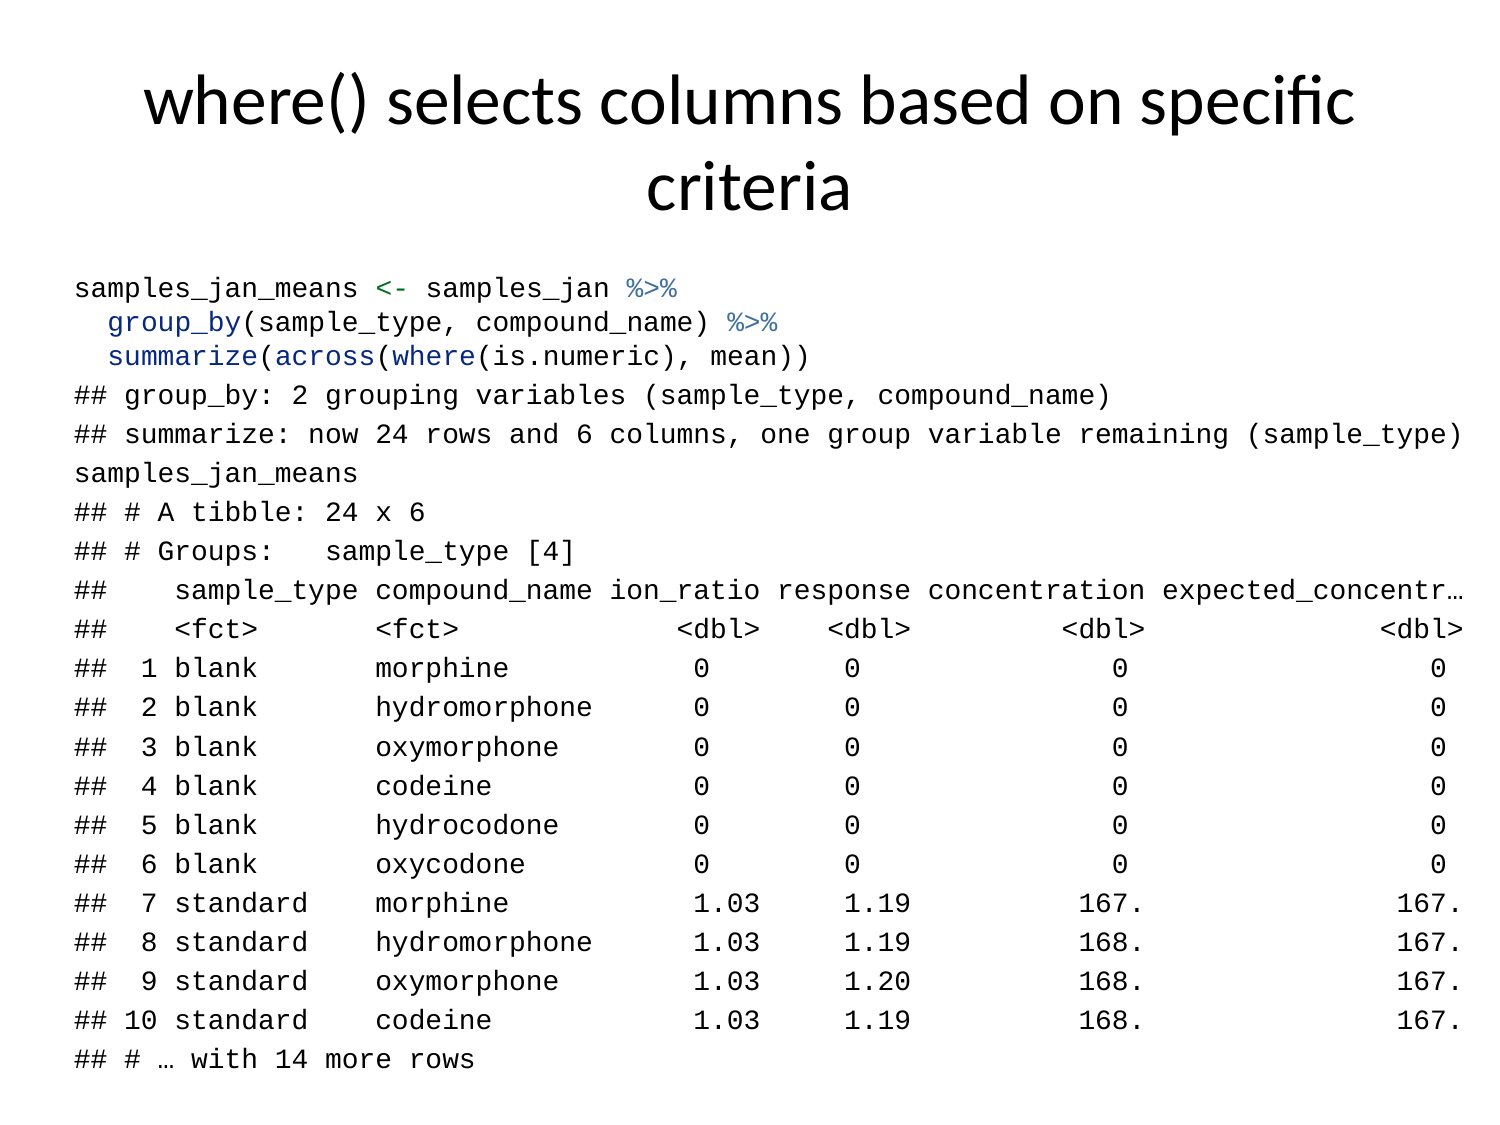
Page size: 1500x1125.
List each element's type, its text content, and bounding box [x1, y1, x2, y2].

list samples_jan_means <- samples_jan %>% group_by(sample_type, compound_name) %>% summarize(across(where(is.numeric), mean)) ## group_by: 2 grouping variables (sample_type, compound_name) ## summarize: now 24 rows and 6 columns, one group variable remaining (sample_type) samples_jan_means ## # A tibble: 24 x 6 ## # Groups: sample_type [4] ## sample_type compound_name ion_ratio response concentration expected_concentr… ## <fct> <fct> <dbl> <dbl> <dbl> <dbl> ## 1 blank morphine 0 0 0 0 ## 2 blank hydromorphone 0 0 0 0 ## 3 blank oxymorphone 0 0 0 0 ## 4 blank codeine 0 0 0 0 ## 5 blank hydrocodone 0 0 0 0 ## 6 blank oxycodone 0 0 0 0 ## 7 standard morphine 1.03 1.19 167. 167. ## 8 standard hydromorphone 1.03 1.19 168. 167. ## 9 standard oxymorphone 1.03 1.20 168. 167. ## 10 standard codeine 1.03 1.19 168. 167. ## # … with 14 more rows [0, 262, 1500, 1125]
title where() selects columns based on specific criteria [75, 45, 1425, 233]
